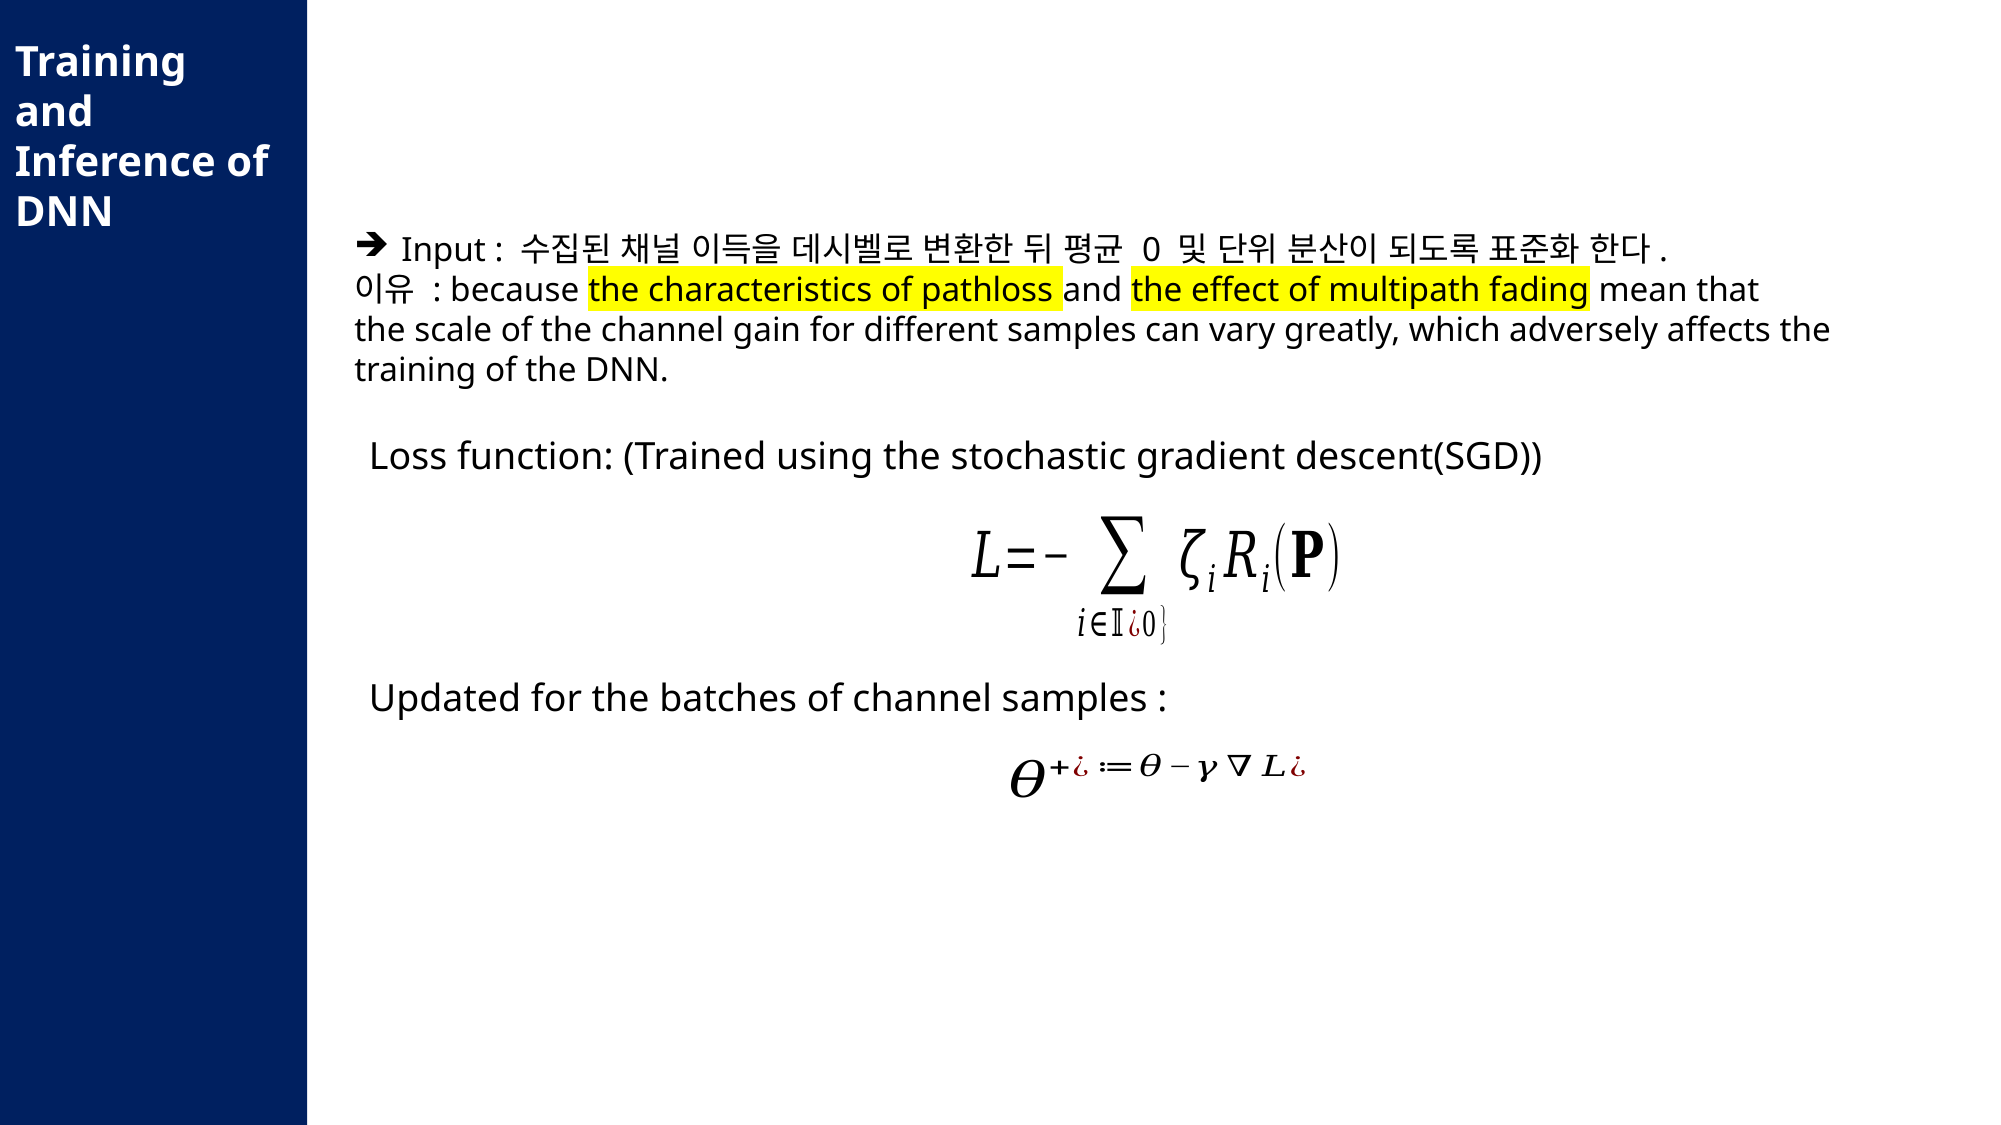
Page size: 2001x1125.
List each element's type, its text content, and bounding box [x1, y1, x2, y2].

text_box Updated for the batches of channel samples : [354, 666, 1417, 727]
text_box Loss function: (Trained using the stochastic gradient descent(SGD)) [354, 424, 1790, 485]
text_box Training and Inference of DNN [0, 26, 292, 242]
text_box Input : 수집된 채널 이득을 데시벨로 변환한 뒤 평균 0 및 단위 분산이 되도록 표준화 한다. 이유 : because the characteristics of pathloss and the effect of multipath fading mean that the scale of the channel gain for different samples can vary greatly, which adversely affects the training of the DNN. [339, 220, 1973, 396]
text_box [0, 0, 308, 1125]
